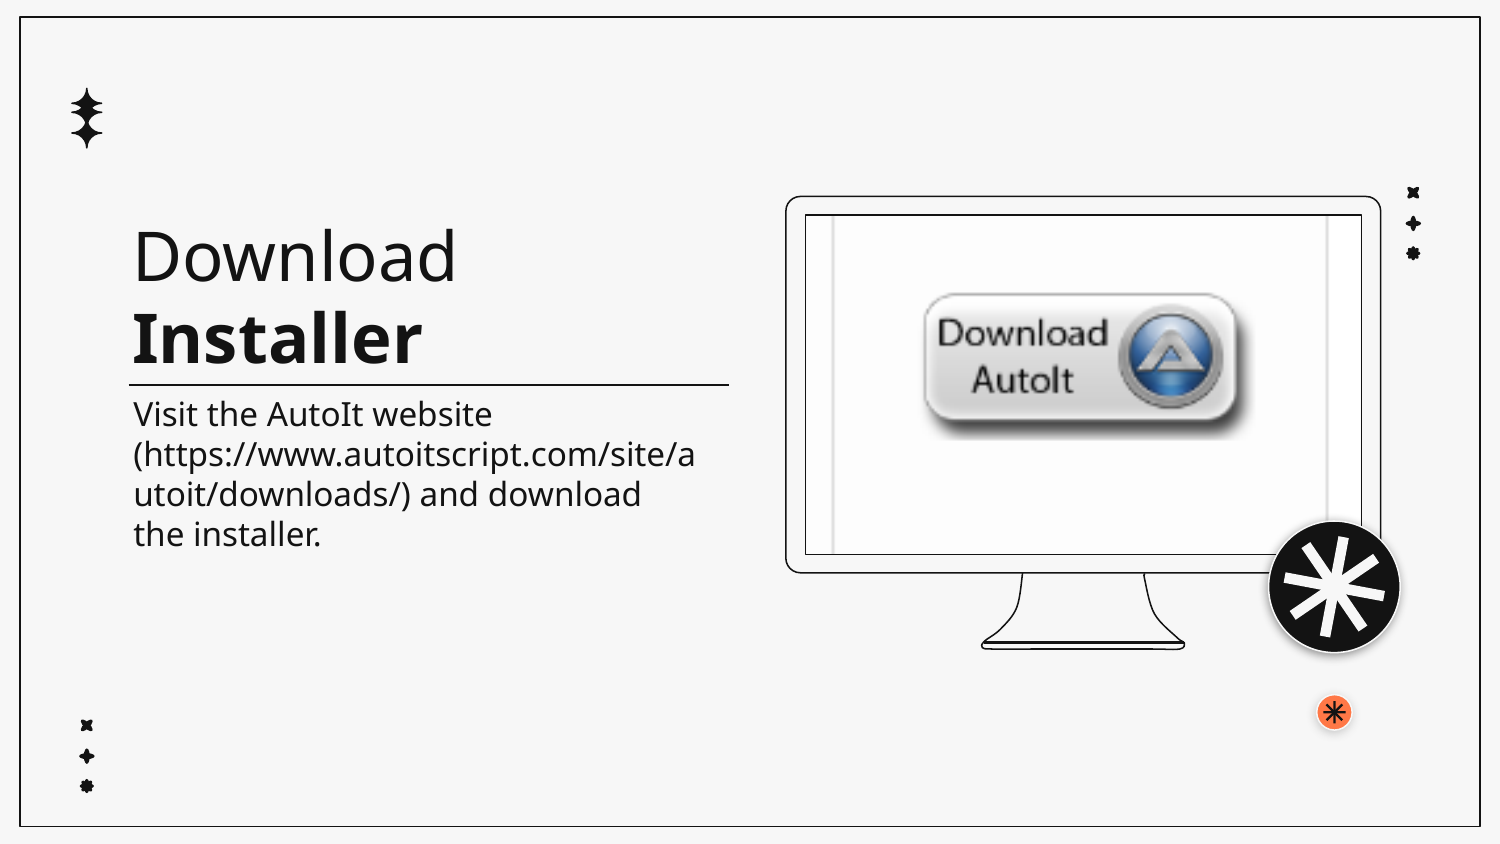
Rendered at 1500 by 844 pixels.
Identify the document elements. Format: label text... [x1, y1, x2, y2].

picture [806, 215, 1361, 554]
subtitle Visit the AutoIt website (https://www.autoitscript.com/site/autoit/downloads/) and download the installer. [118, 384, 714, 563]
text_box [785, 196, 1381, 650]
title Download Installer [116, 214, 712, 376]
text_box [1236, 489, 1432, 685]
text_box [1312, 690, 1357, 735]
